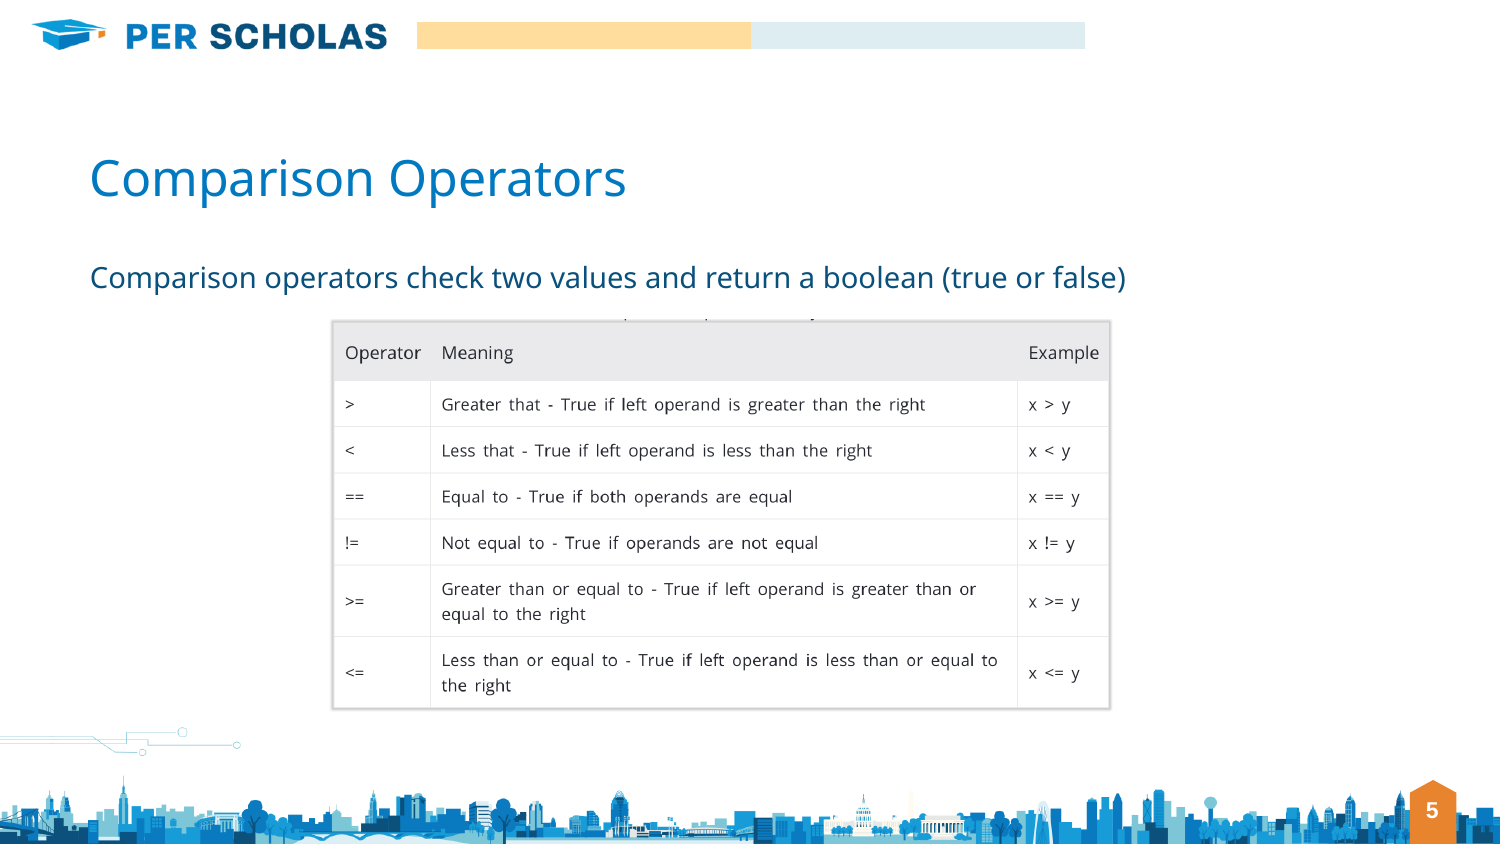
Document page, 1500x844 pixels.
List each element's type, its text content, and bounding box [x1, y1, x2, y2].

list Comparison operators check two values and return a boolean (true or false) [74, 238, 1392, 328]
slide_number ‹#› [1391, 777, 1473, 842]
picture [0, 0, 1500, 844]
title Comparison Operators [74, 143, 1473, 209]
